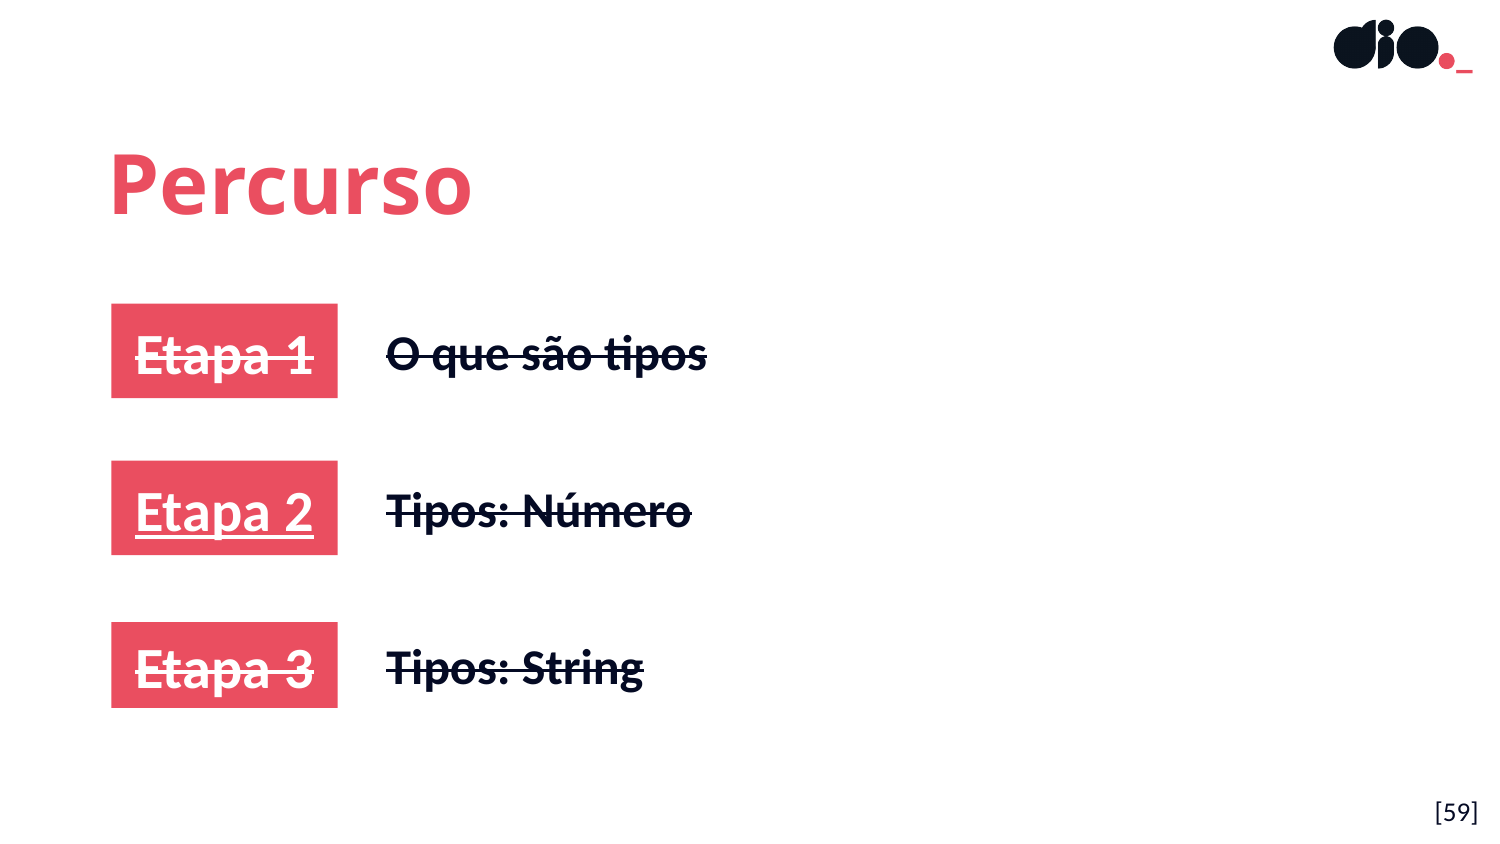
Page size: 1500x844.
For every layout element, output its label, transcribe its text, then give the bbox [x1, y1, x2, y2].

text_box Etapa 2 [111, 460, 338, 556]
text_box Tipos: Número [371, 470, 1384, 546]
text_box Percurso [92, 104, 1309, 243]
text_box O que são tipos [371, 313, 1384, 389]
text_box Etapa 3 [111, 622, 338, 708]
text_box Etapa 1 [111, 303, 338, 399]
slide_number [59] [1403, 779, 1494, 844]
picture [1333, 19, 1473, 74]
text_box Tipos: String [371, 627, 1384, 703]
